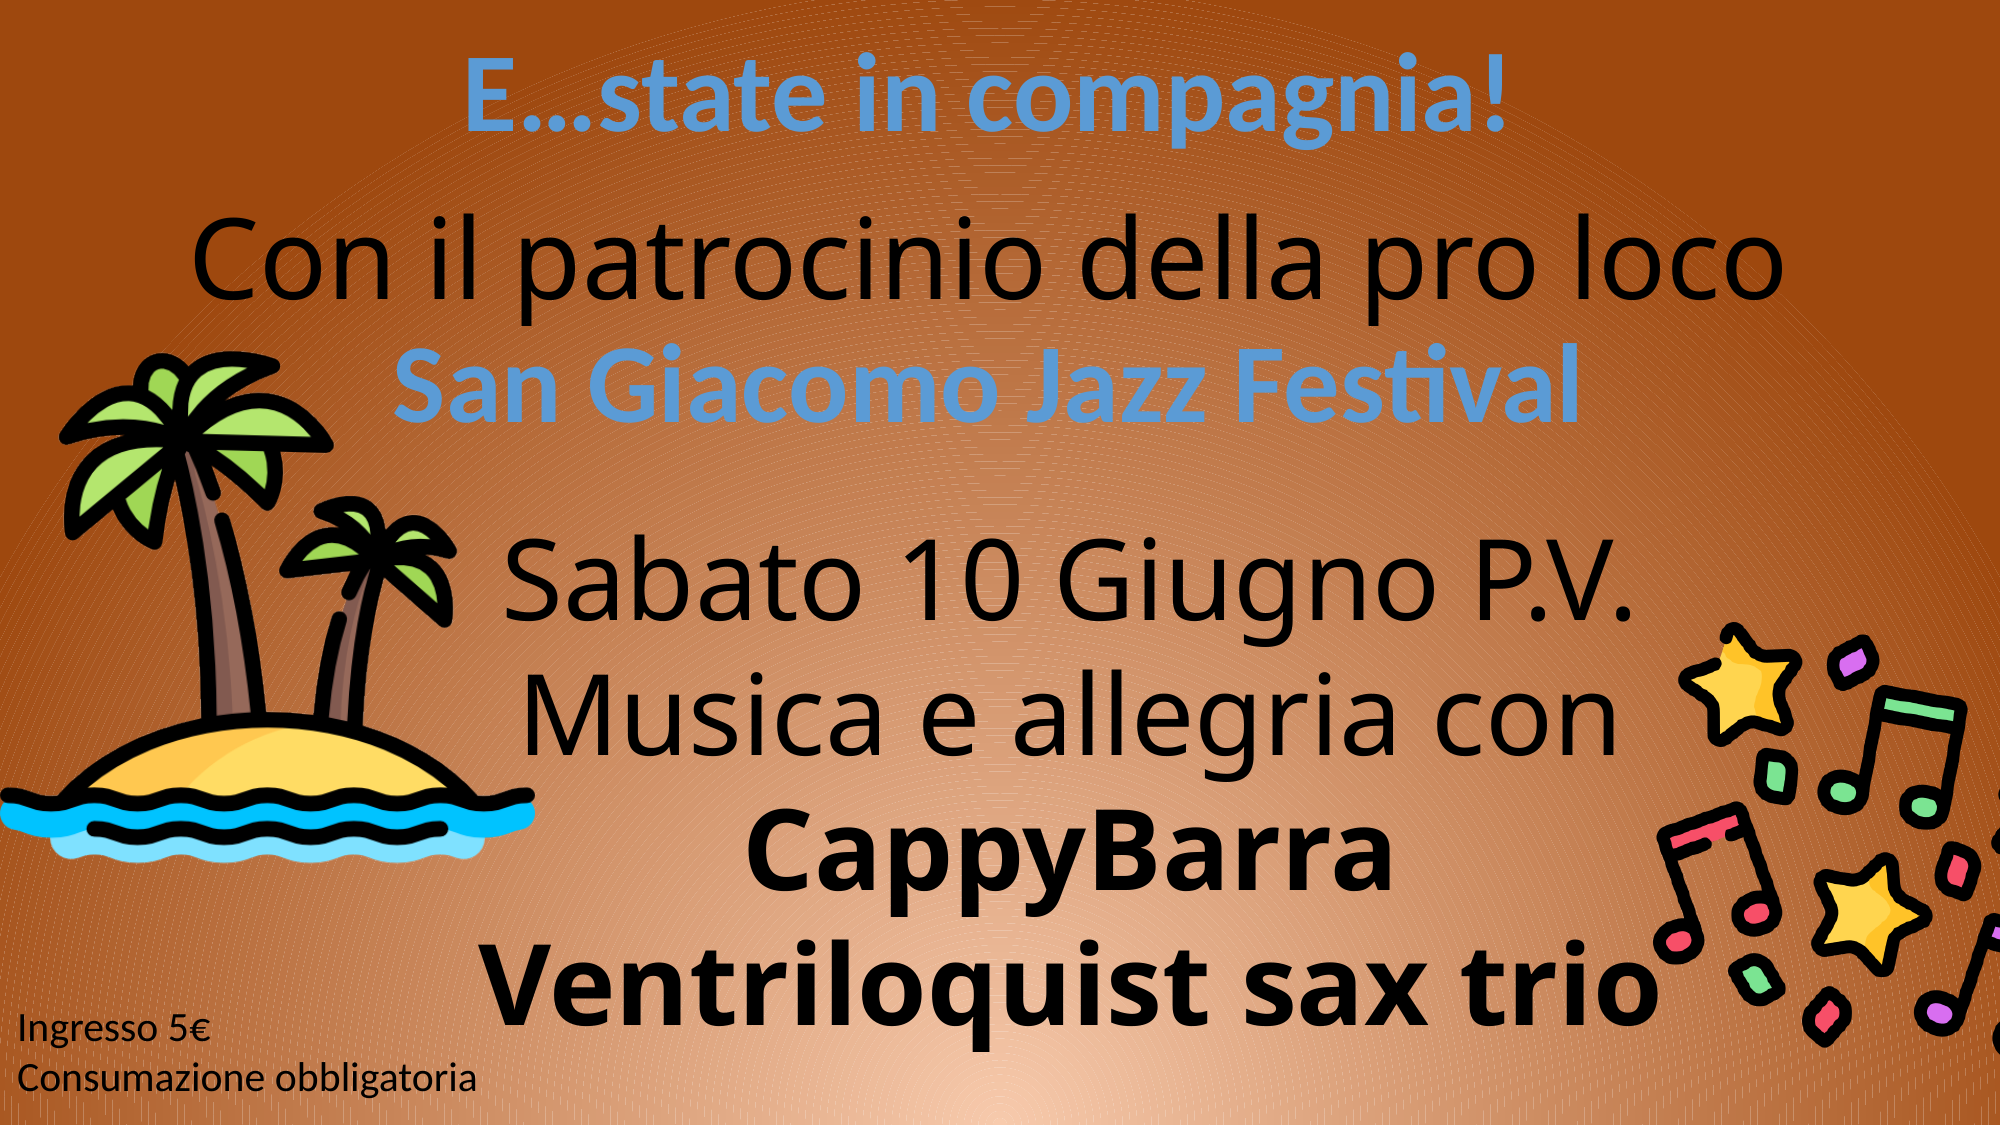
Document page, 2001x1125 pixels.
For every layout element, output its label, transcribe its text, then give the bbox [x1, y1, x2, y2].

picture [0, 819, 535, 875]
text_box Sabato 10 Giugno P.V. Musica e allegria con CappyBarra Ventriloquist sax trio [463, 500, 1678, 1056]
picture [1653, 622, 2000, 1062]
text_box E…state in compagnia! [447, 11, 1531, 162]
picture [0, 339, 535, 810]
text_box Ingresso 5€ Consumazione obbligatoria [2, 992, 494, 1108]
text_box Con il patrocinio della pro loco [173, 179, 1805, 330]
text_box San Giacomo Jazz Festival [377, 302, 1601, 453]
